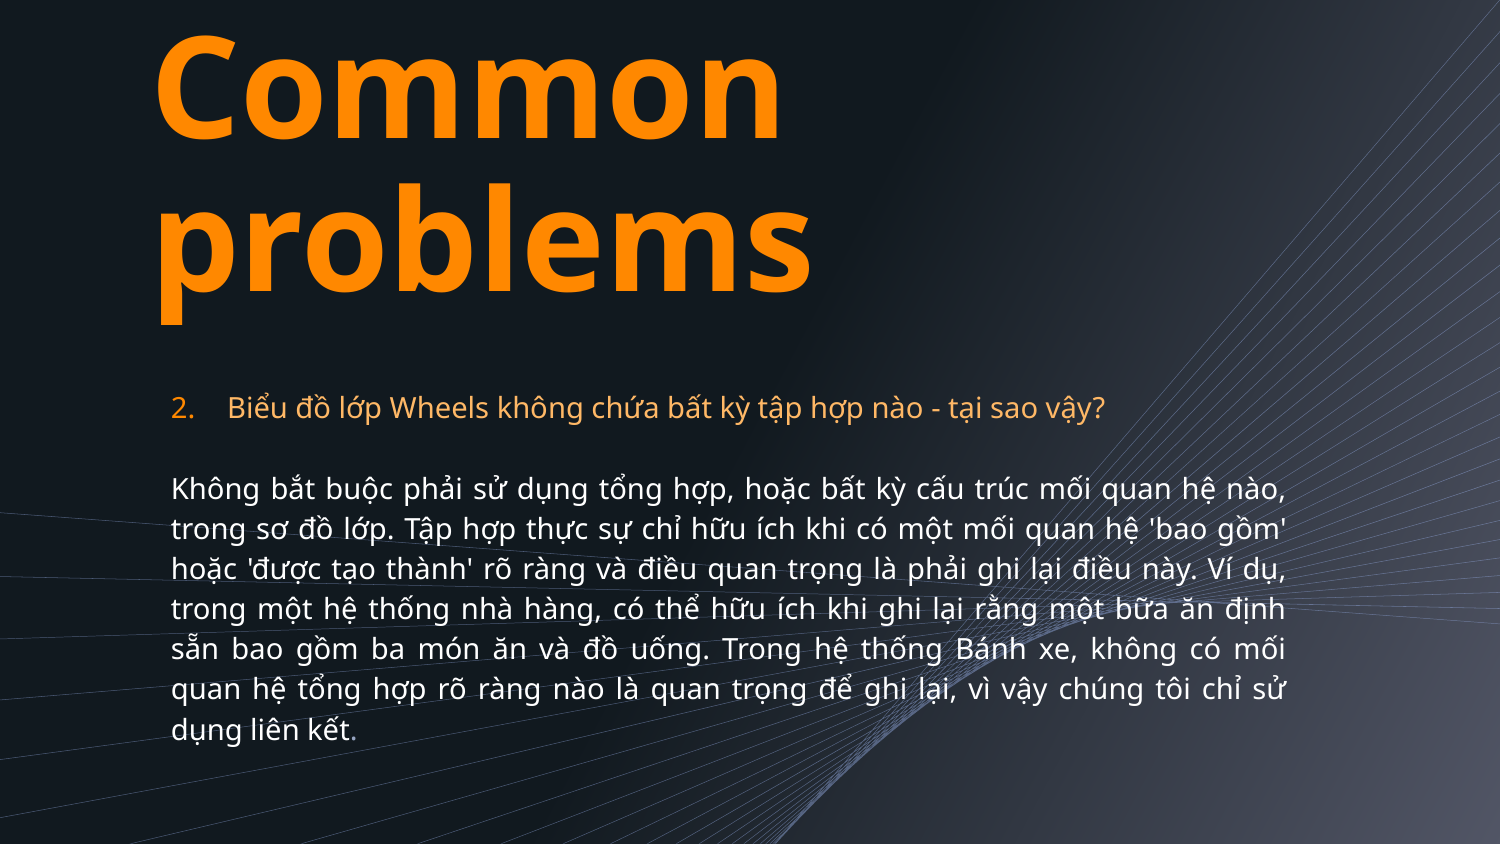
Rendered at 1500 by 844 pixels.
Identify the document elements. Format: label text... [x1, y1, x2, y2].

subtitle Biểu đồ lớp Wheels không chứa bất kỳ tập hợp nào - tại sao vậy? Không bắt buộc phải sử dụng tổng hợp, hoặc bất kỳ cấu trúc mối quan hệ nào, trong sơ đồ lớp. Tập hợp thực sự chỉ hữu ích khi có một mối quan hệ 'bao gồm' hoặc 'được tạo thành' rõ ràng và điều quan trọng là phải ghi lại điều này. Ví dụ, trong một hệ thống nhà hàng, có thể hữu ích khi ghi lại rằng một bữa ăn định sẵn bao gồm ba món ăn và đồ uống. Trong hệ thống Bánh xe, không có mối quan hệ tổng hợp rõ ràng nào là quan trọng để ghi lại, vì vậy chúng tôi chỉ sử dụng liên kết. [150, 384, 1288, 735]
title Common problems [150, 134, 1338, 322]
